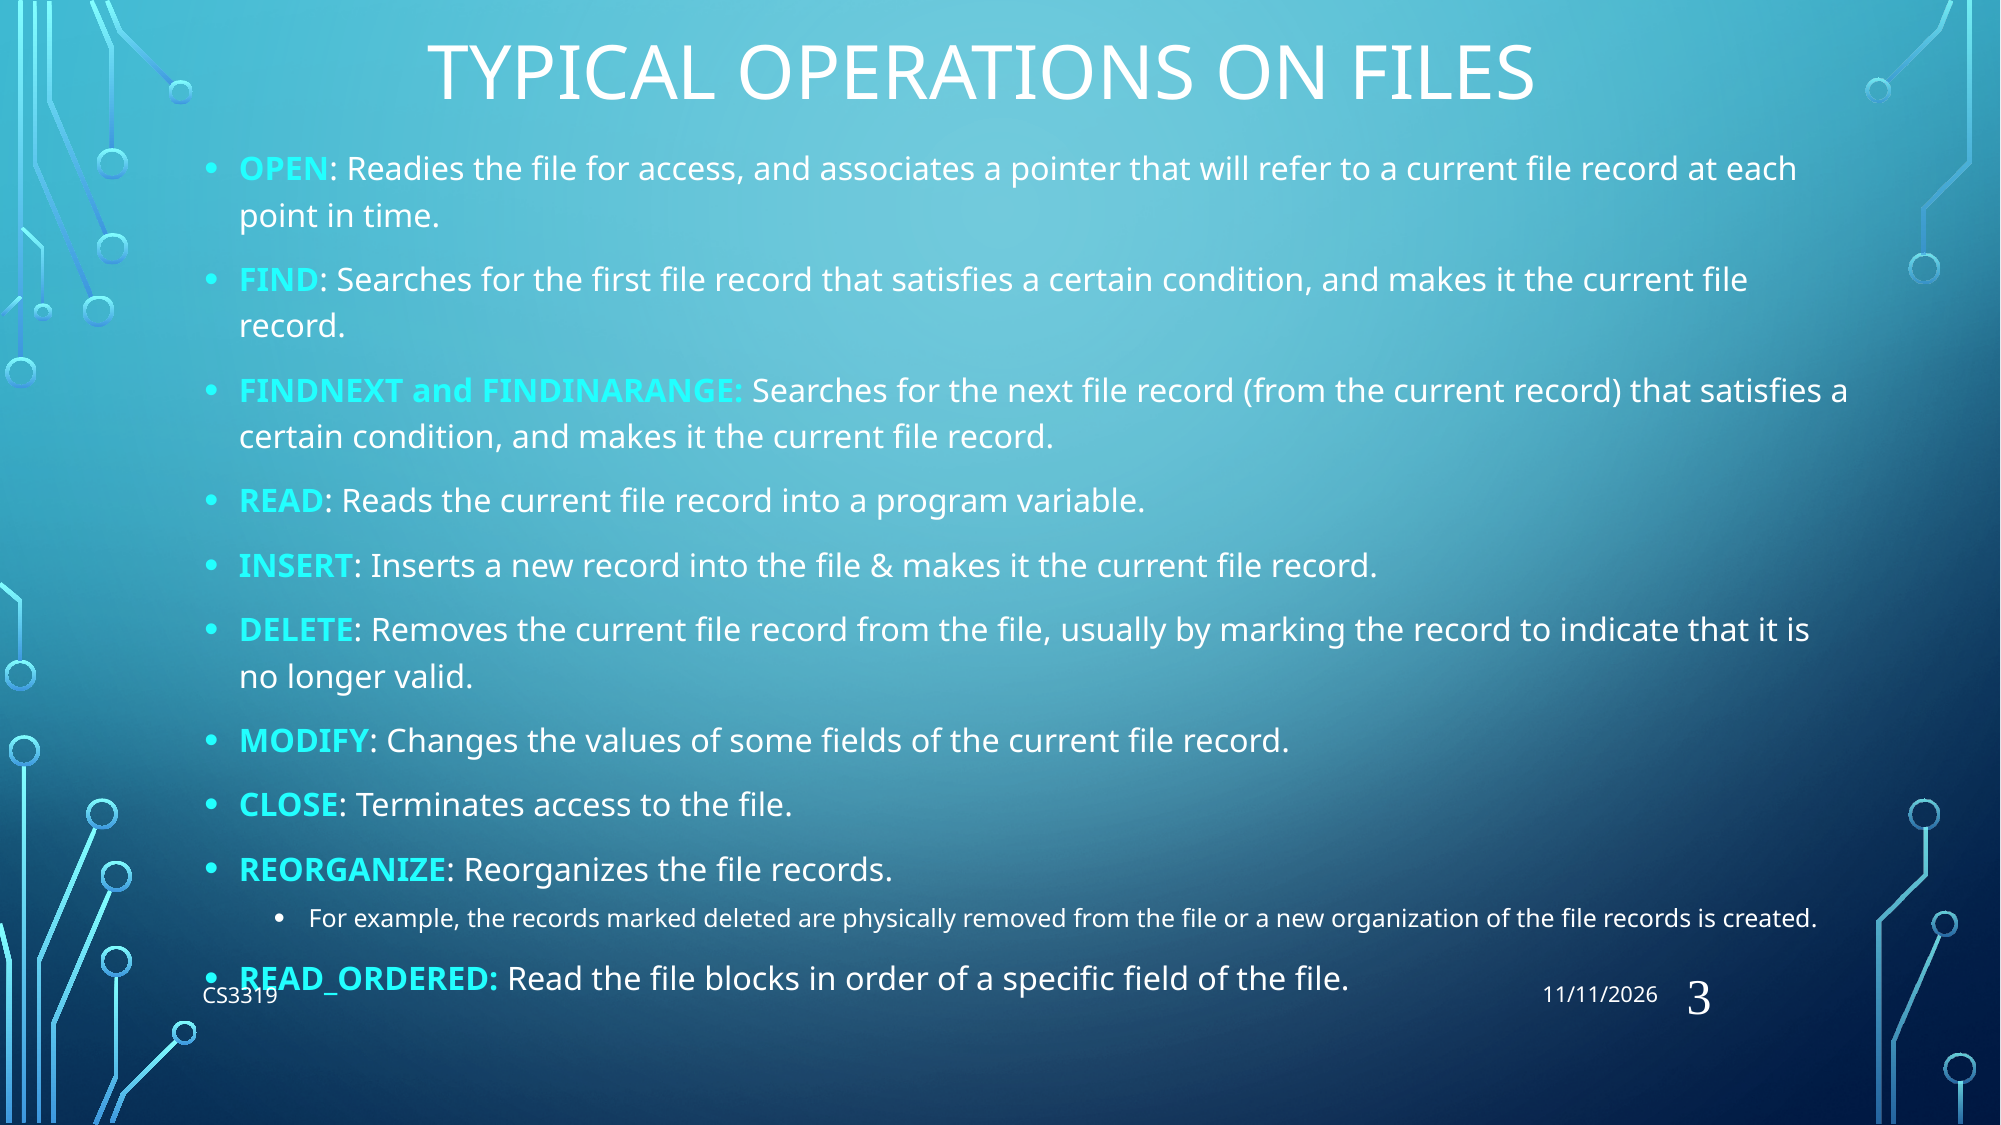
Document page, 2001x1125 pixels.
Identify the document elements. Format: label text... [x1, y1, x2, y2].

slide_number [1223, 965, 1596, 1025]
title Typical Operations on Files [412, 0, 1643, 133]
slide_number 3 [1596, 965, 1813, 1025]
footer CS3319 [187, 965, 1211, 1025]
list OPEN: Readies the file for access, and associates a pointer that will refer to a current file record at each point in time. FIND: Searches for the first file record that satisfies a certain condition, and makes it the current file record. FINDNEXT and FINDINARANGE: Searches for the next file record (from the current record) that satisfies a certain condition, and makes it the current file record. READ: Reads the current file record into a program variable. INSERT: Inserts a new record into the file & makes it the current file record. DELETE: Removes the current file record from the file, usually by marking the record to indicate that it is no longer valid. MODIFY: Changes the values of some fields of the current file record. CLOSE: Terminates access to the file. REORGANIZE: Reorganizes the file records. For example, the records marked deleted are physically removed from the file or a new organization of the file records is created. READ_ORDERED: Read the file blocks in order of a specific field of the file. [189, 133, 1866, 1034]
